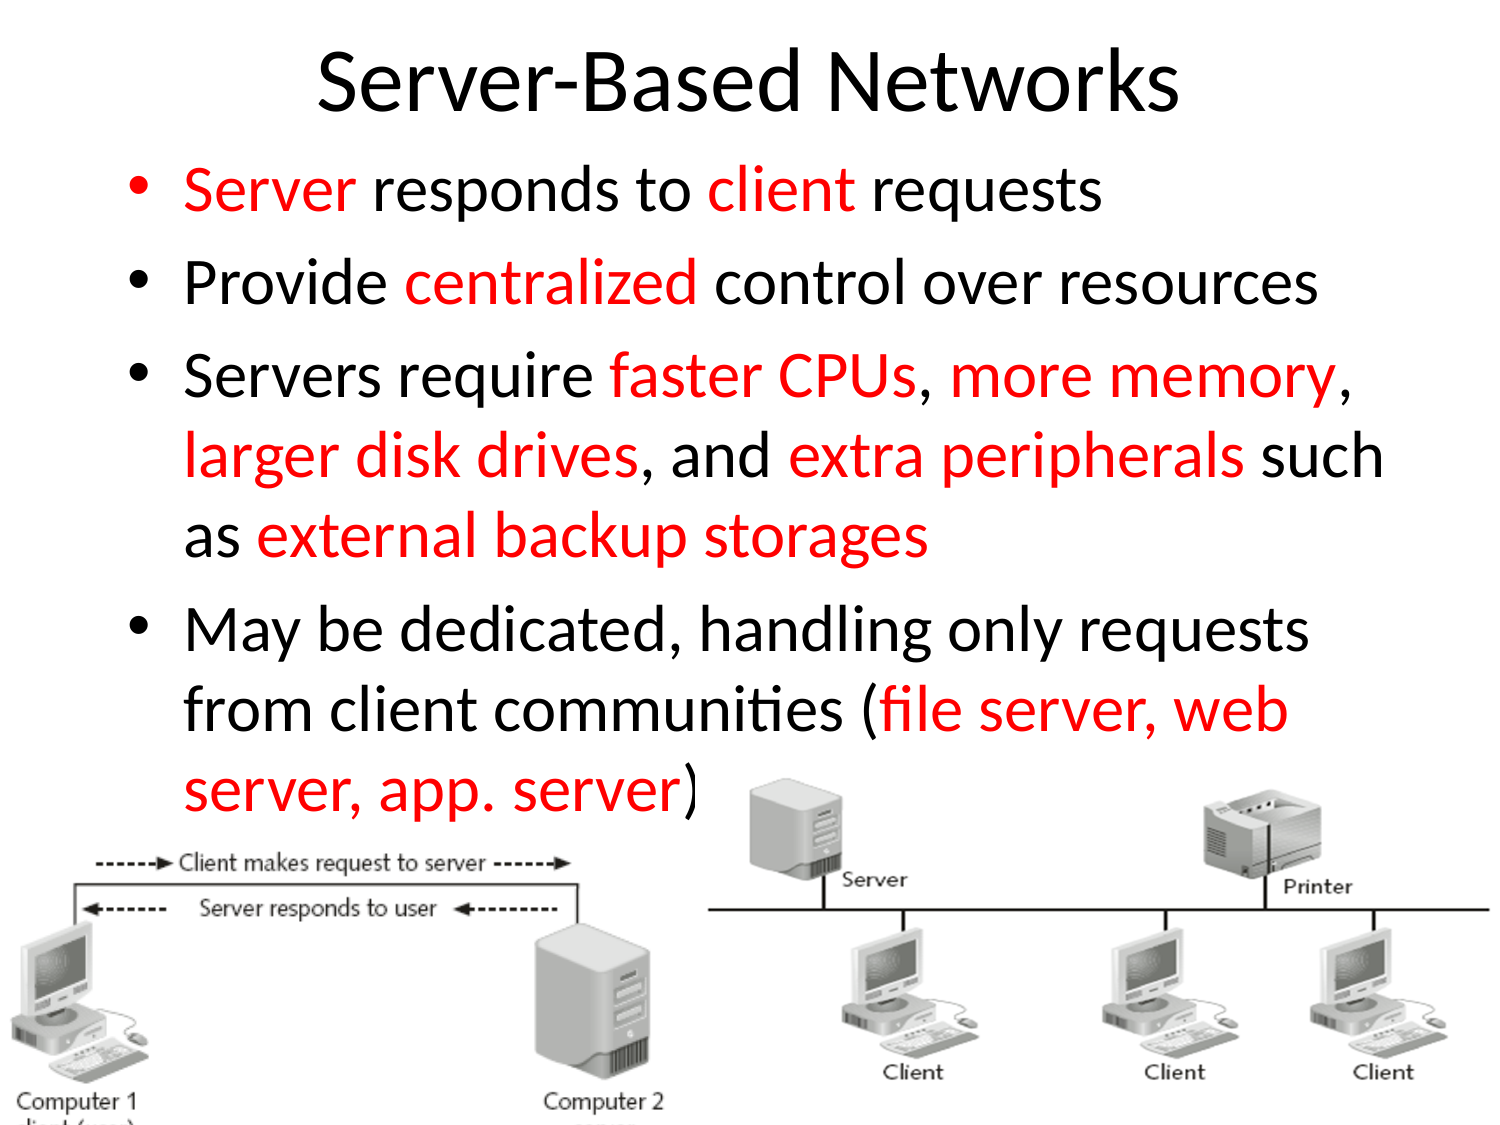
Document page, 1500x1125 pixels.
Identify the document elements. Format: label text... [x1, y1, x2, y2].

title Server-Based Networks [75, 0, 1425, 150]
picture [695, 762, 1500, 1098]
list Server responds to client requests Provide centralized control over resources Servers require faster CPUs, more memory, larger disk drives, and extra peripherals such as external backup storages May be dedicated, handling only requests from client communities (file server, web server, app. server) [112, 137, 1413, 950]
picture [0, 840, 676, 1125]
